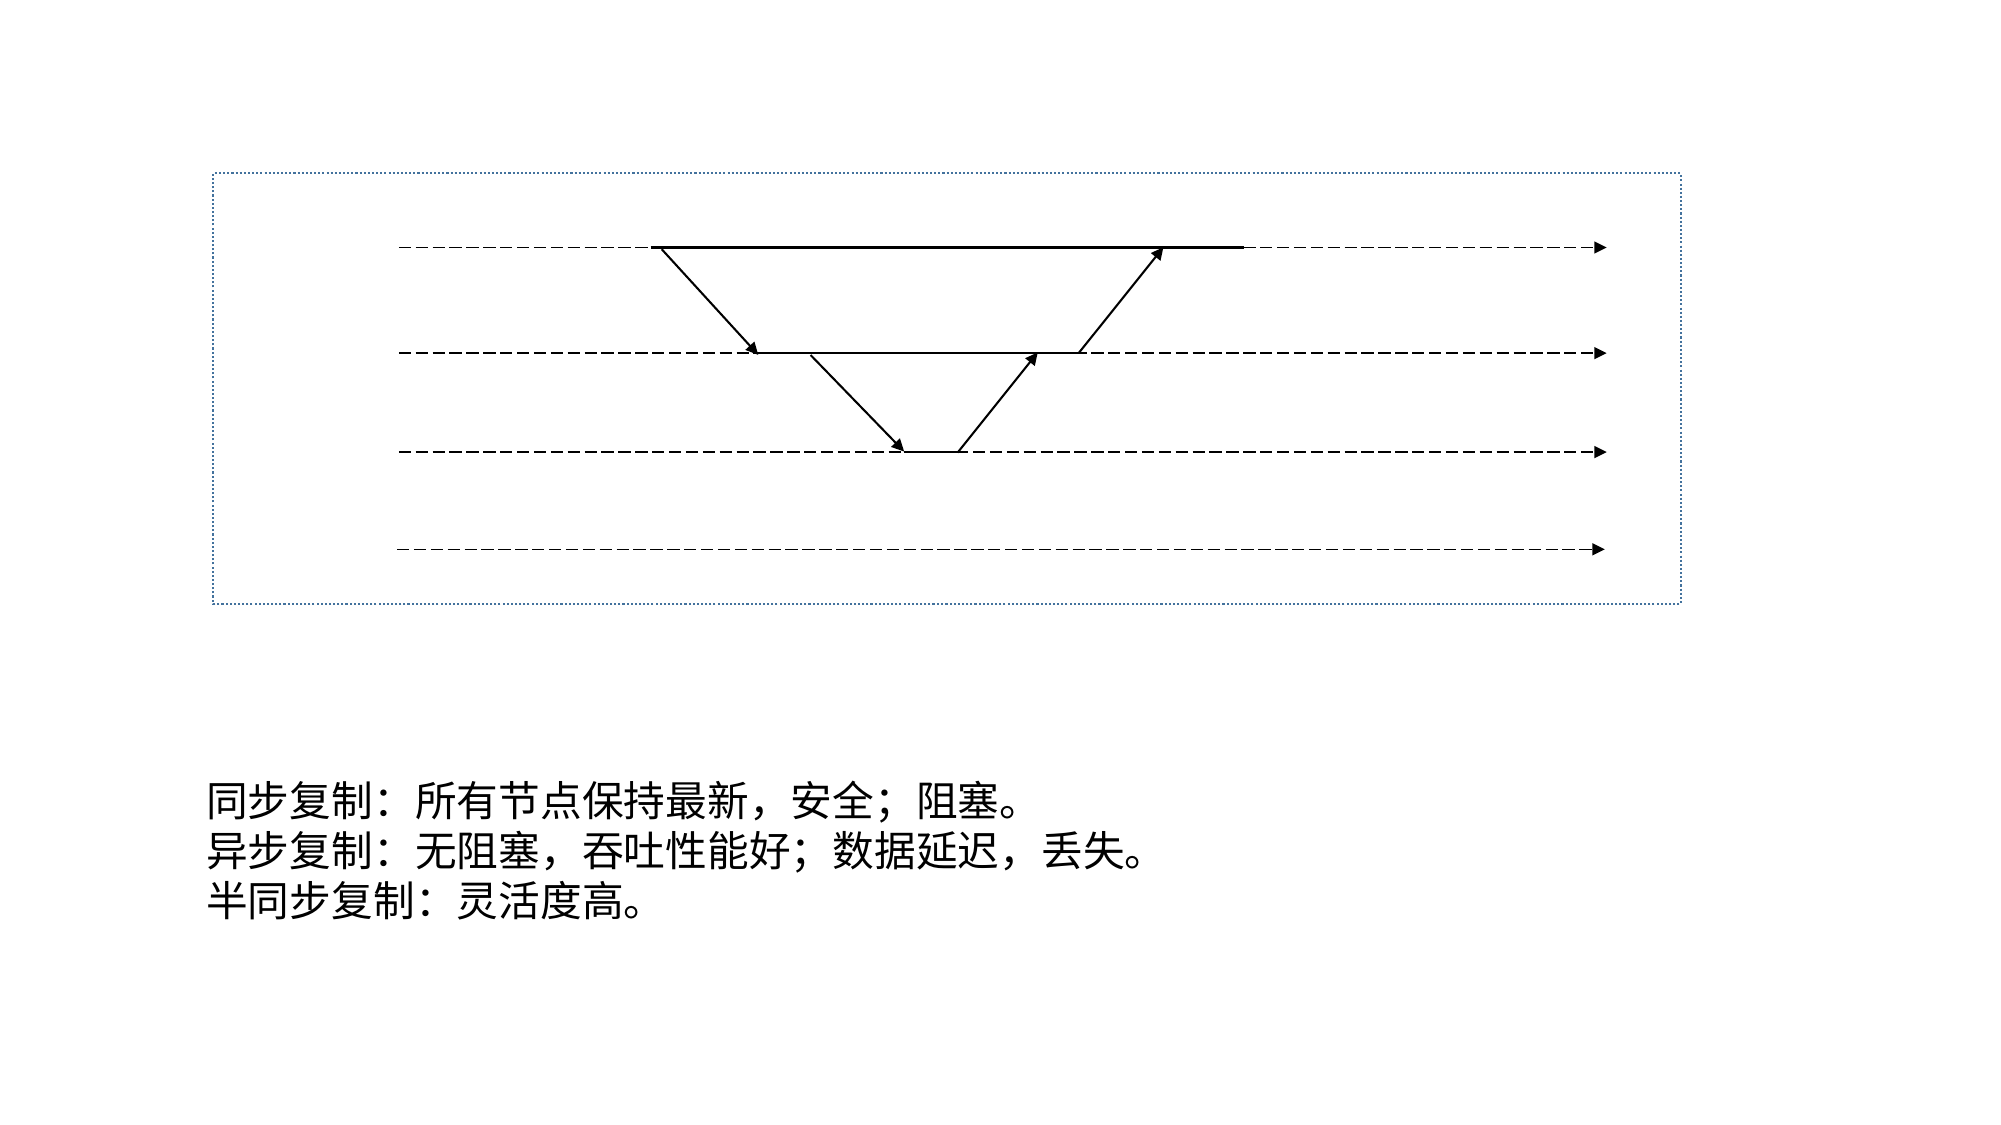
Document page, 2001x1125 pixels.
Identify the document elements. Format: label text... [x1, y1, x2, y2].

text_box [810, 355, 905, 452]
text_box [661, 249, 759, 355]
text_box 同步复制：所有节点保持最新，安全；阻塞。 异步复制：无阻塞，吞吐性能好；数据延迟，丢失。 半同步复制：灵活度高。 [191, 767, 1814, 933]
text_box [1078, 247, 1164, 354]
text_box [957, 352, 1038, 453]
text_box [212, 172, 1682, 605]
